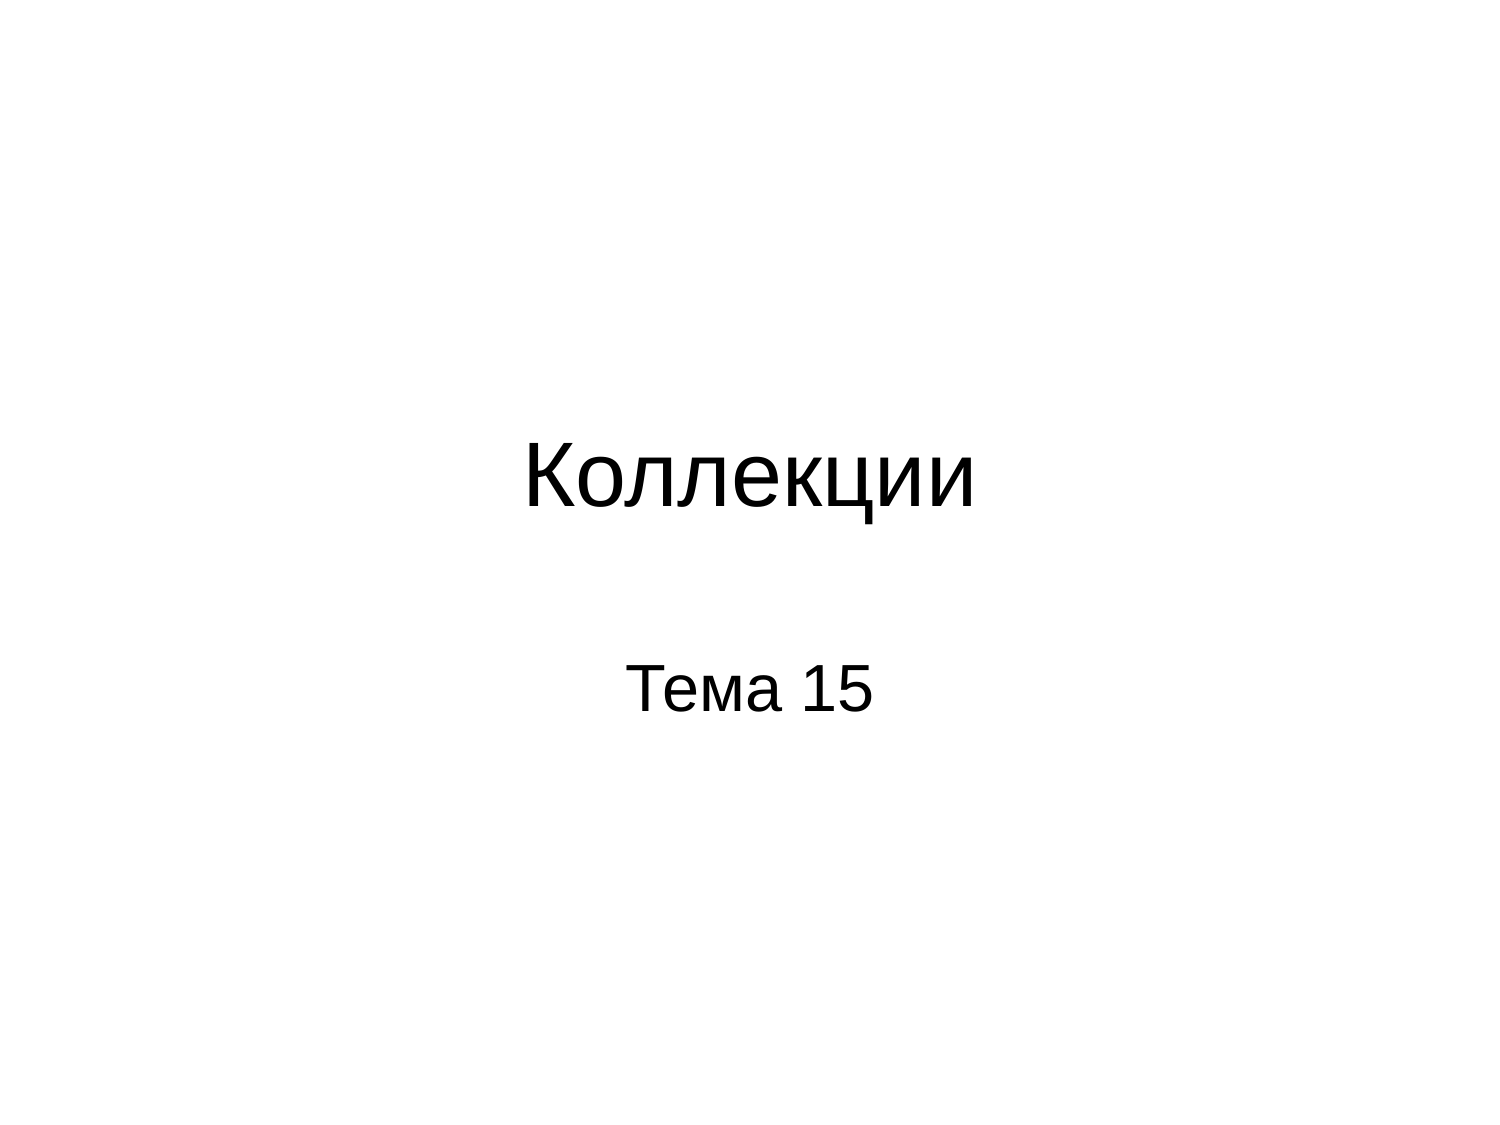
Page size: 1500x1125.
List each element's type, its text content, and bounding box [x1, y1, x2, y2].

subtitle Тема 15 [225, 637, 1275, 925]
title Коллекции [112, 349, 1388, 591]
